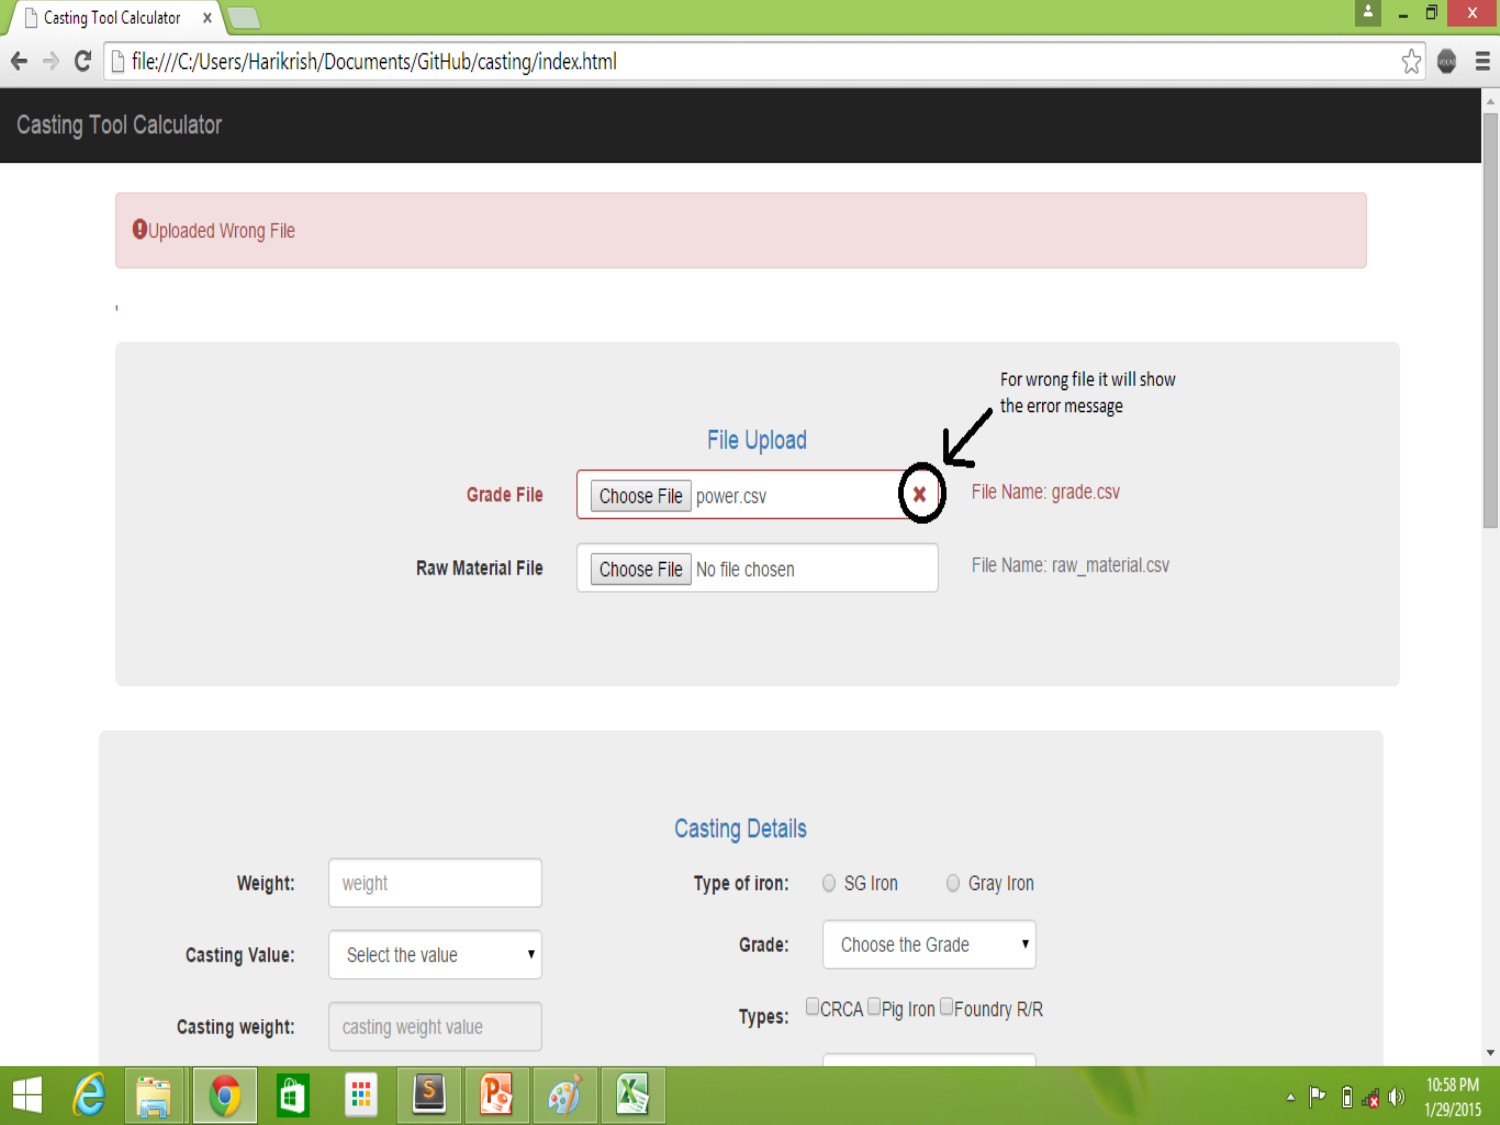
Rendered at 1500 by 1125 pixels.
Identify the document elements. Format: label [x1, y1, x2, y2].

list [0, 0, 1500, 1125]
